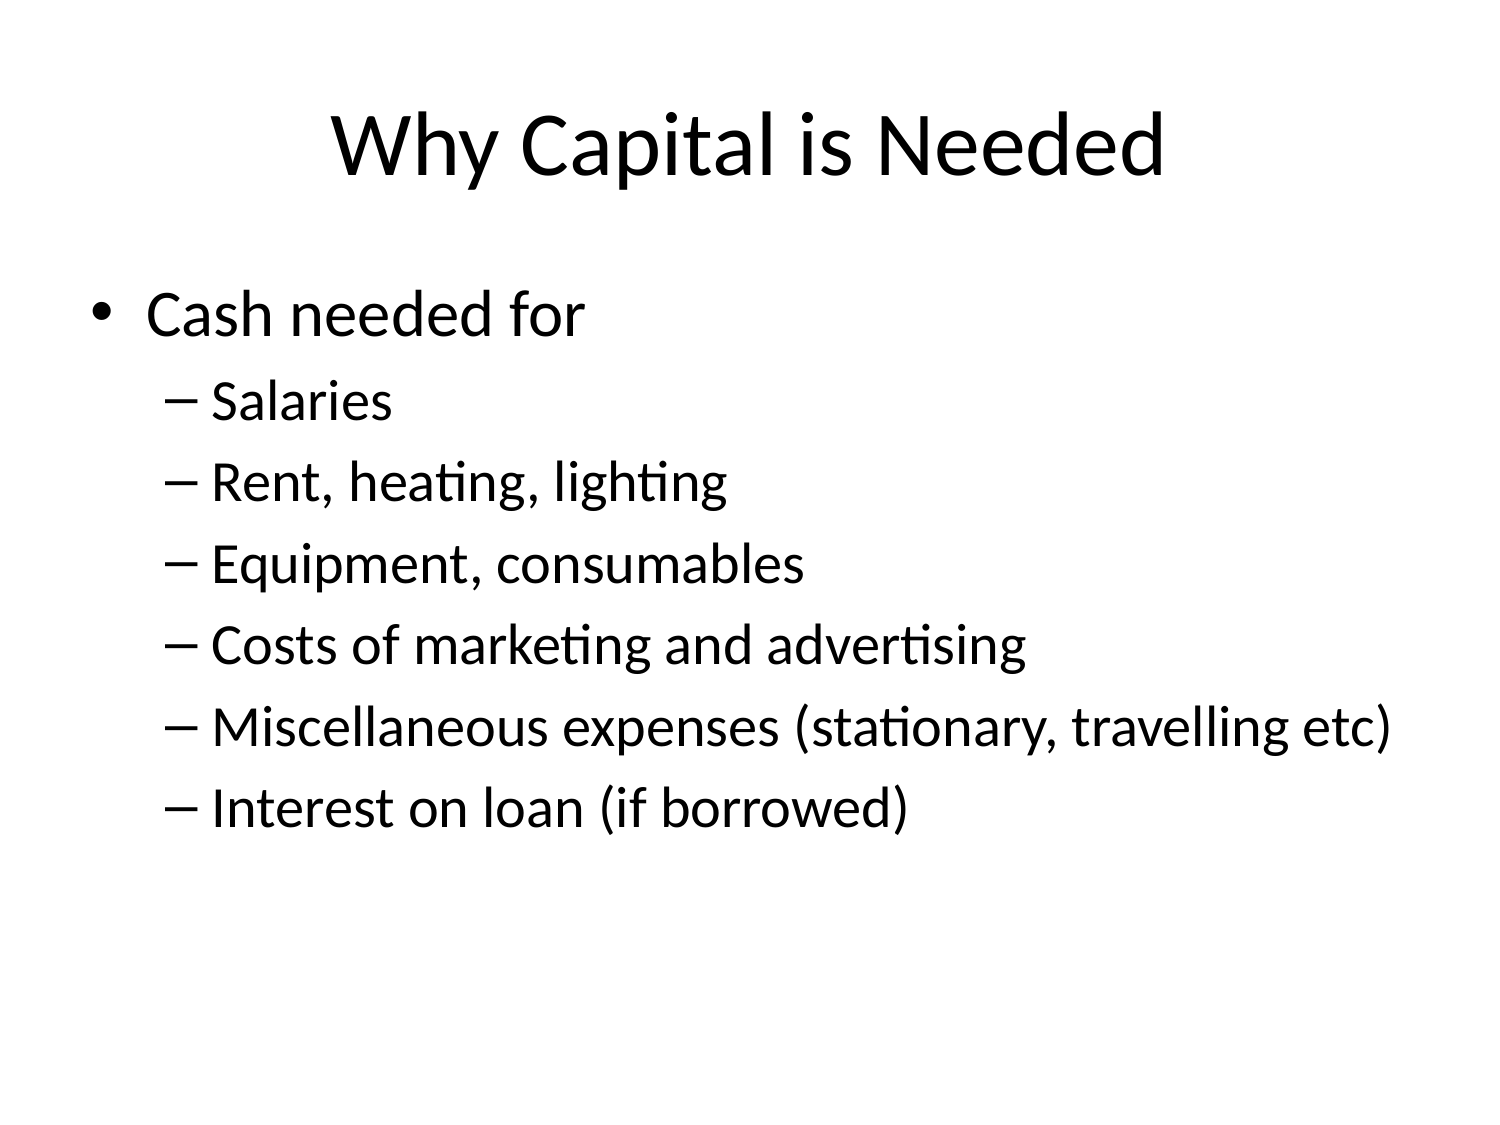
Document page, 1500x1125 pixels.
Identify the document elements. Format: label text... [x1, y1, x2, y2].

list Cash needed for Salaries Rent, heating, lighting Equipment, consumables Costs of marketing and advertising Miscellaneous expenses (stationary, travelling etc) Interest on loan (if borrowed) [75, 262, 1425, 1005]
title Why Capital is Needed [75, 45, 1425, 233]
